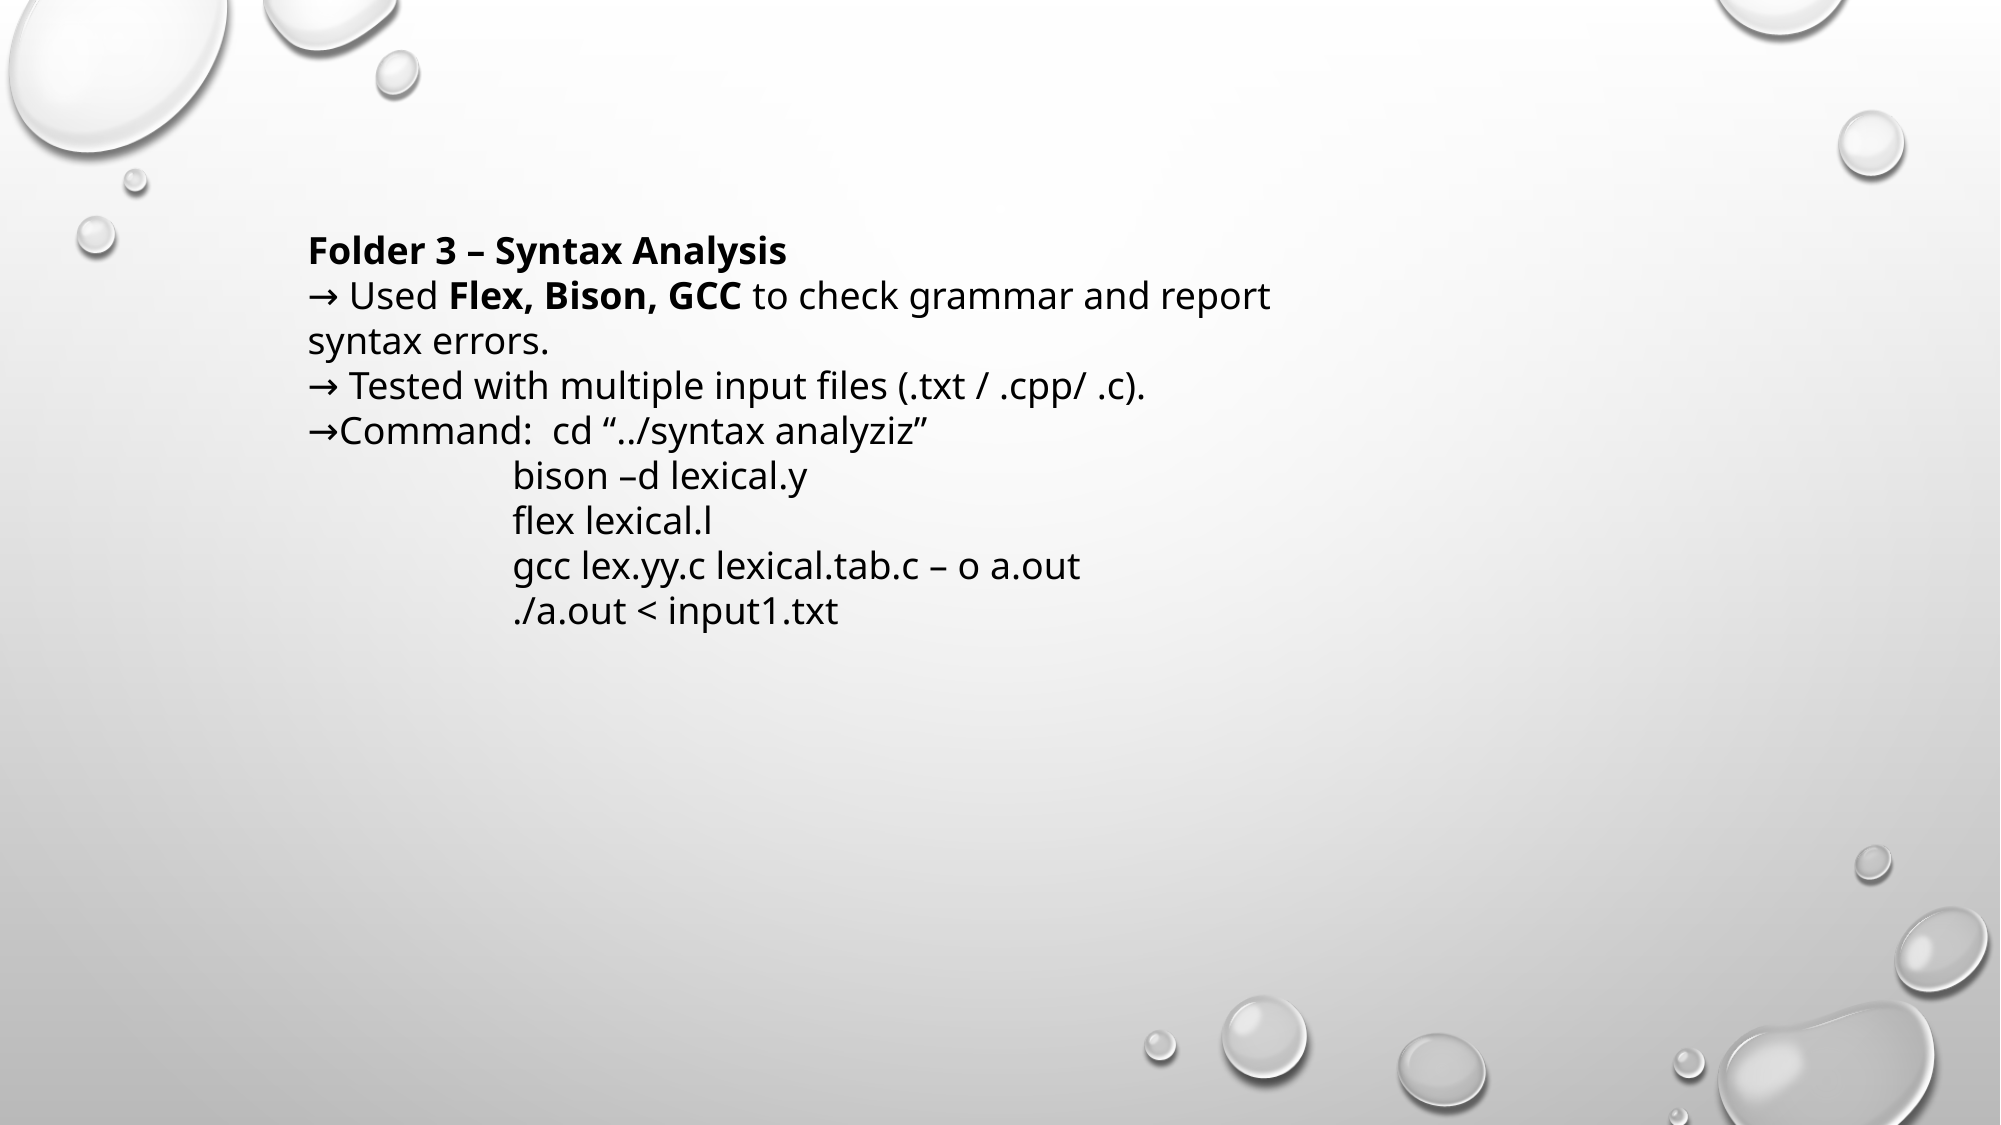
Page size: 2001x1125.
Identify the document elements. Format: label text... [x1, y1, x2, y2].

picture [0, 0, 2000, 1125]
text_box Folder 3 – Syntax Analysis → Used Flex, Bison, GCC to check grammar and report syntax errors. → Tested with multiple input files (.txt / .cpp/ .c). →Command: cd “../syntax analyziz” bison –d lexical.y flex lexical.l gcc lex.yy.c lexical.tab.c – o a.out ./a.out < input1.txt [292, 219, 1365, 820]
